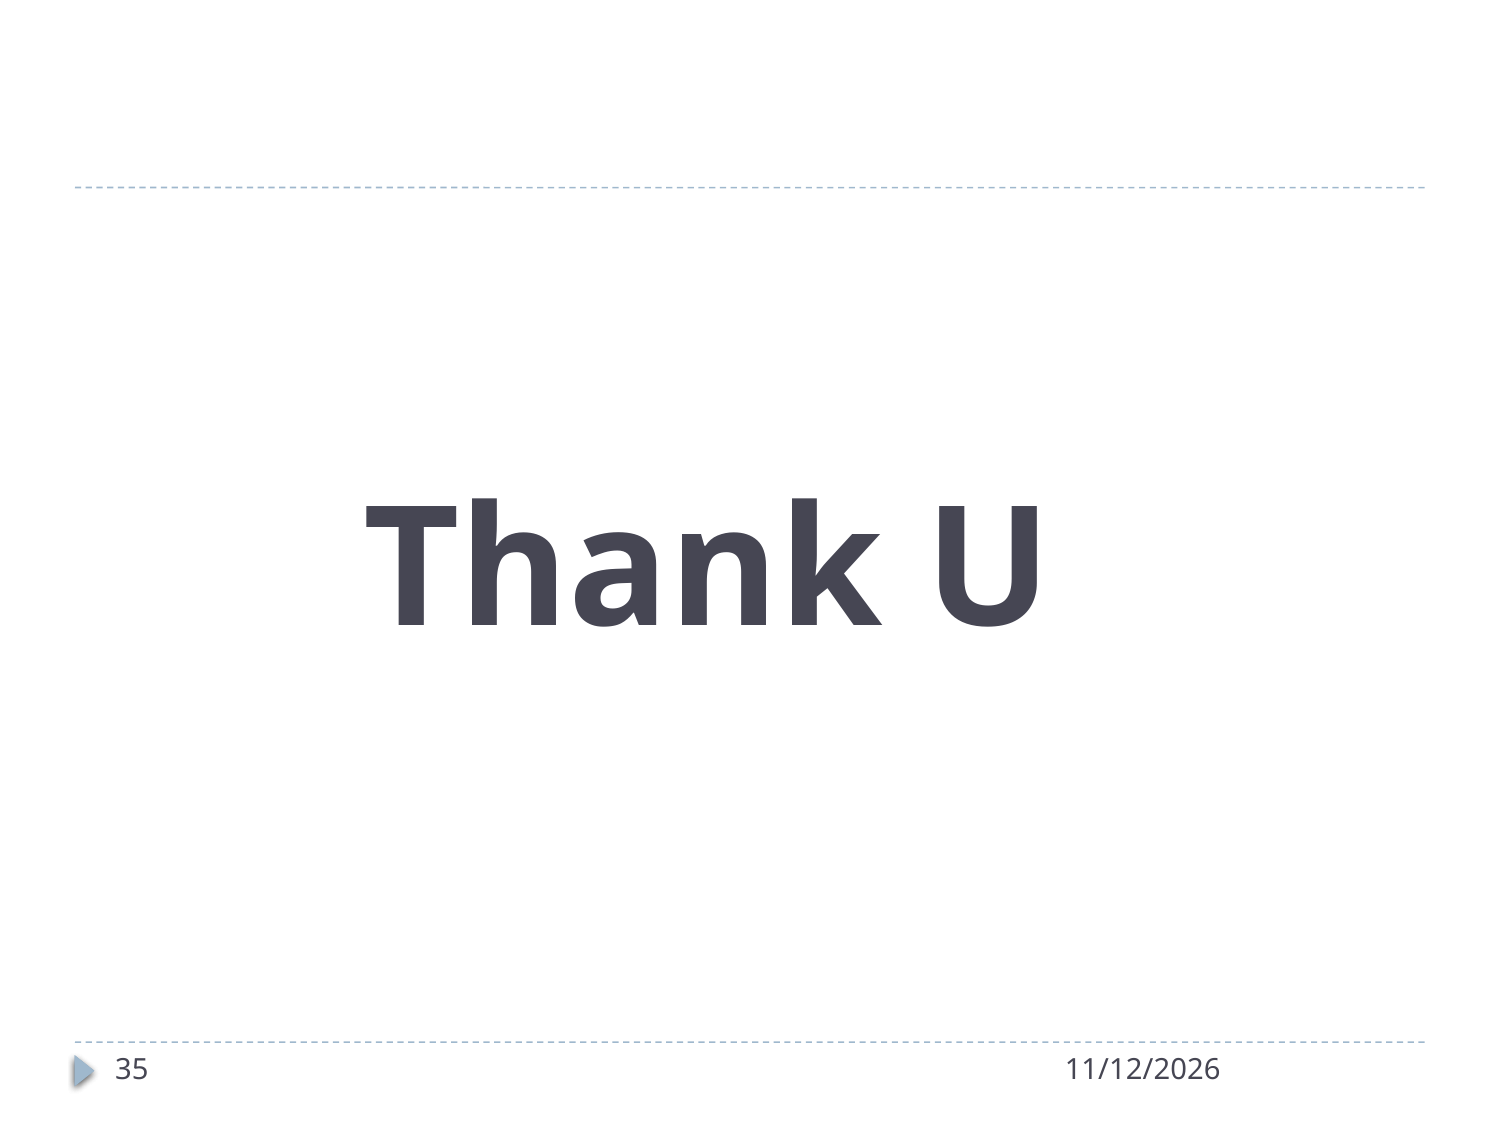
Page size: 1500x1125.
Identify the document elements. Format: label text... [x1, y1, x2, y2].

title Thank U [348, 420, 1188, 667]
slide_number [1050, 1042, 1426, 1103]
slide_number 35 [100, 1042, 426, 1103]
